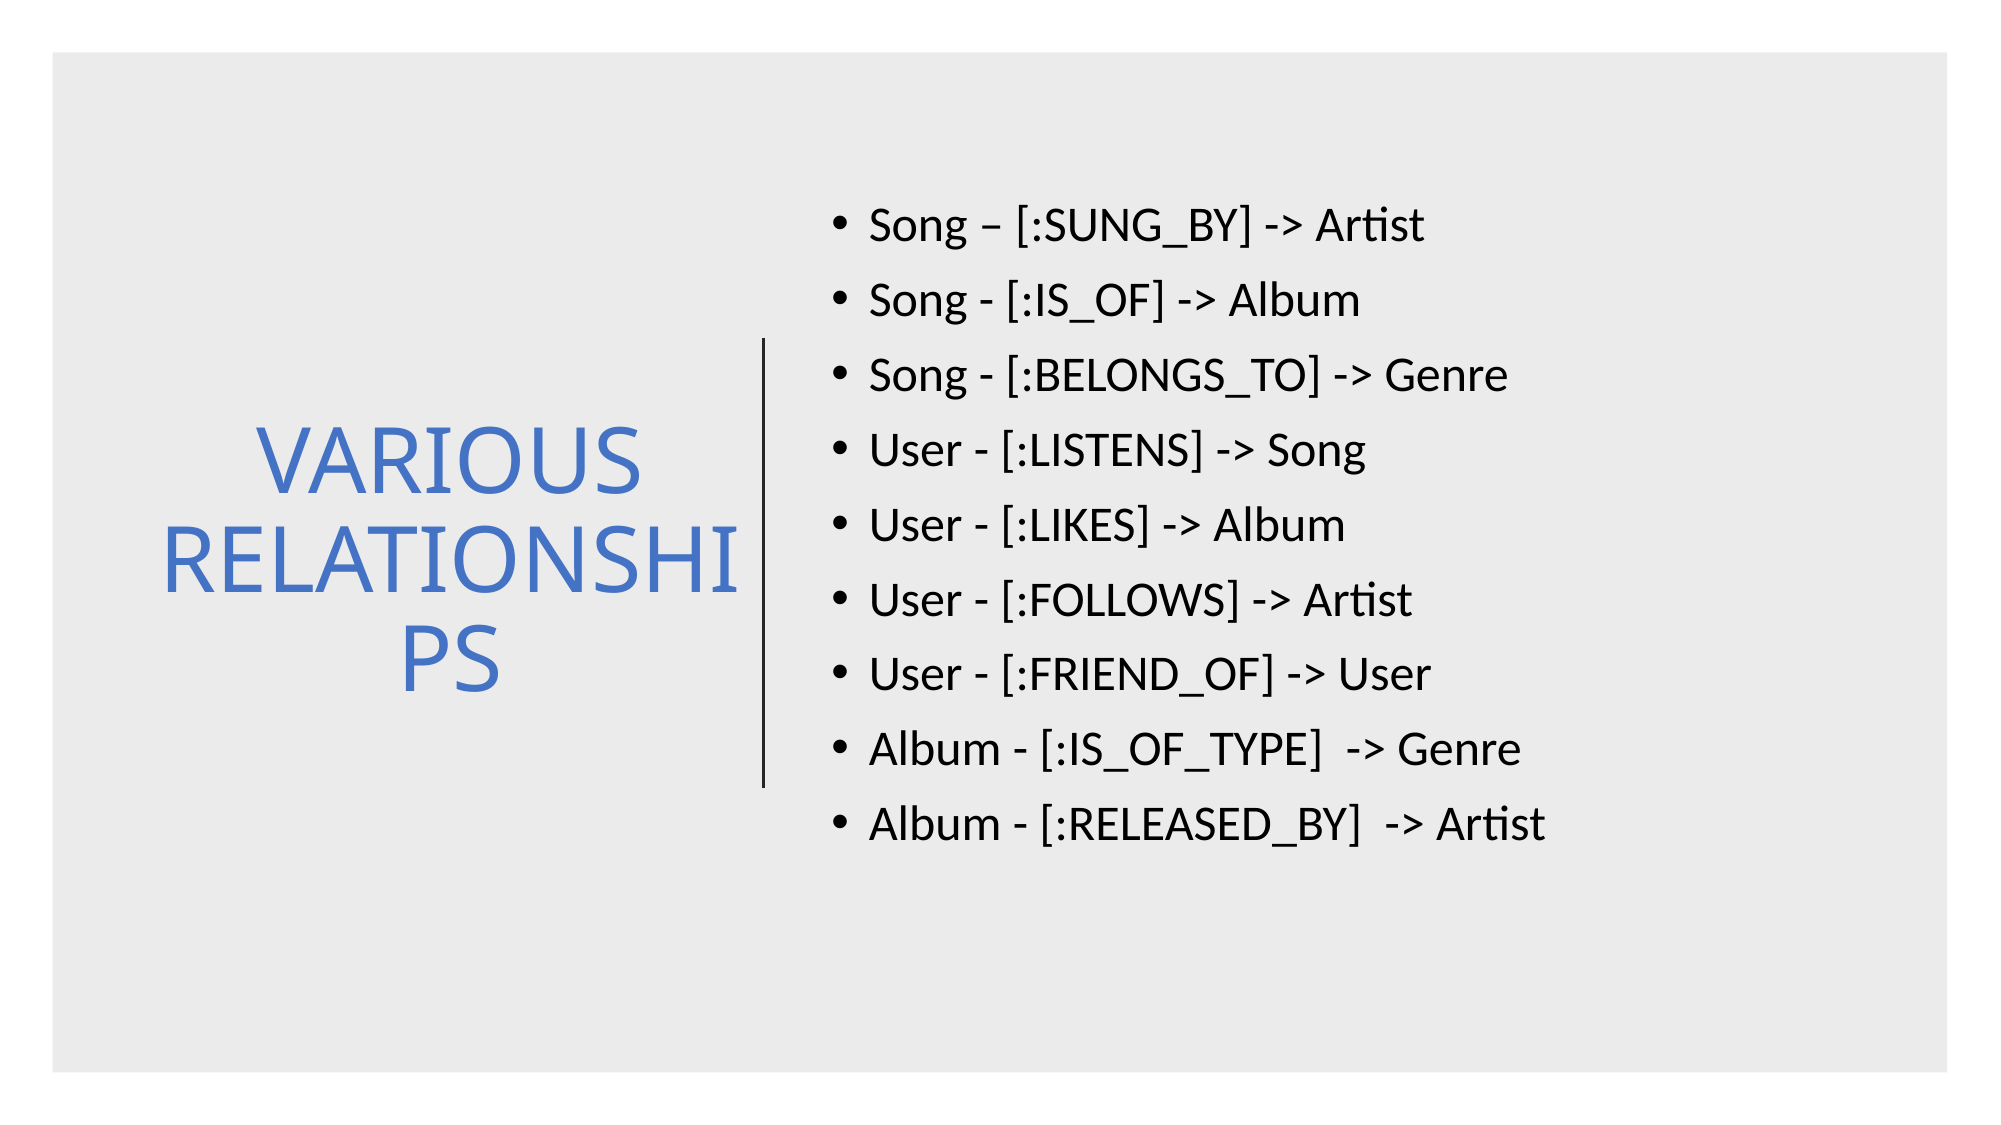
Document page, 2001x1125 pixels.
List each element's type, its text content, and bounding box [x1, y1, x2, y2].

text_box [52, 51, 1948, 1073]
title VARIOUS RELATIONSHIPS [137, 158, 764, 967]
list Song – [:SUNG_BY] -> Artist Song - [:IS_OF] -> Album Song - [:BELONGS_TO] -> Genre User - [:LISTENS] -> Song User - [:LIKES] -> Album User - [:FOLLOWS] -> Artist User - [:FRIEND_OF] -> User Album - [:IS_OF_TYPE] -> Genre Album - [:RELEASED_BY] -> Artist [816, 158, 1863, 967]
